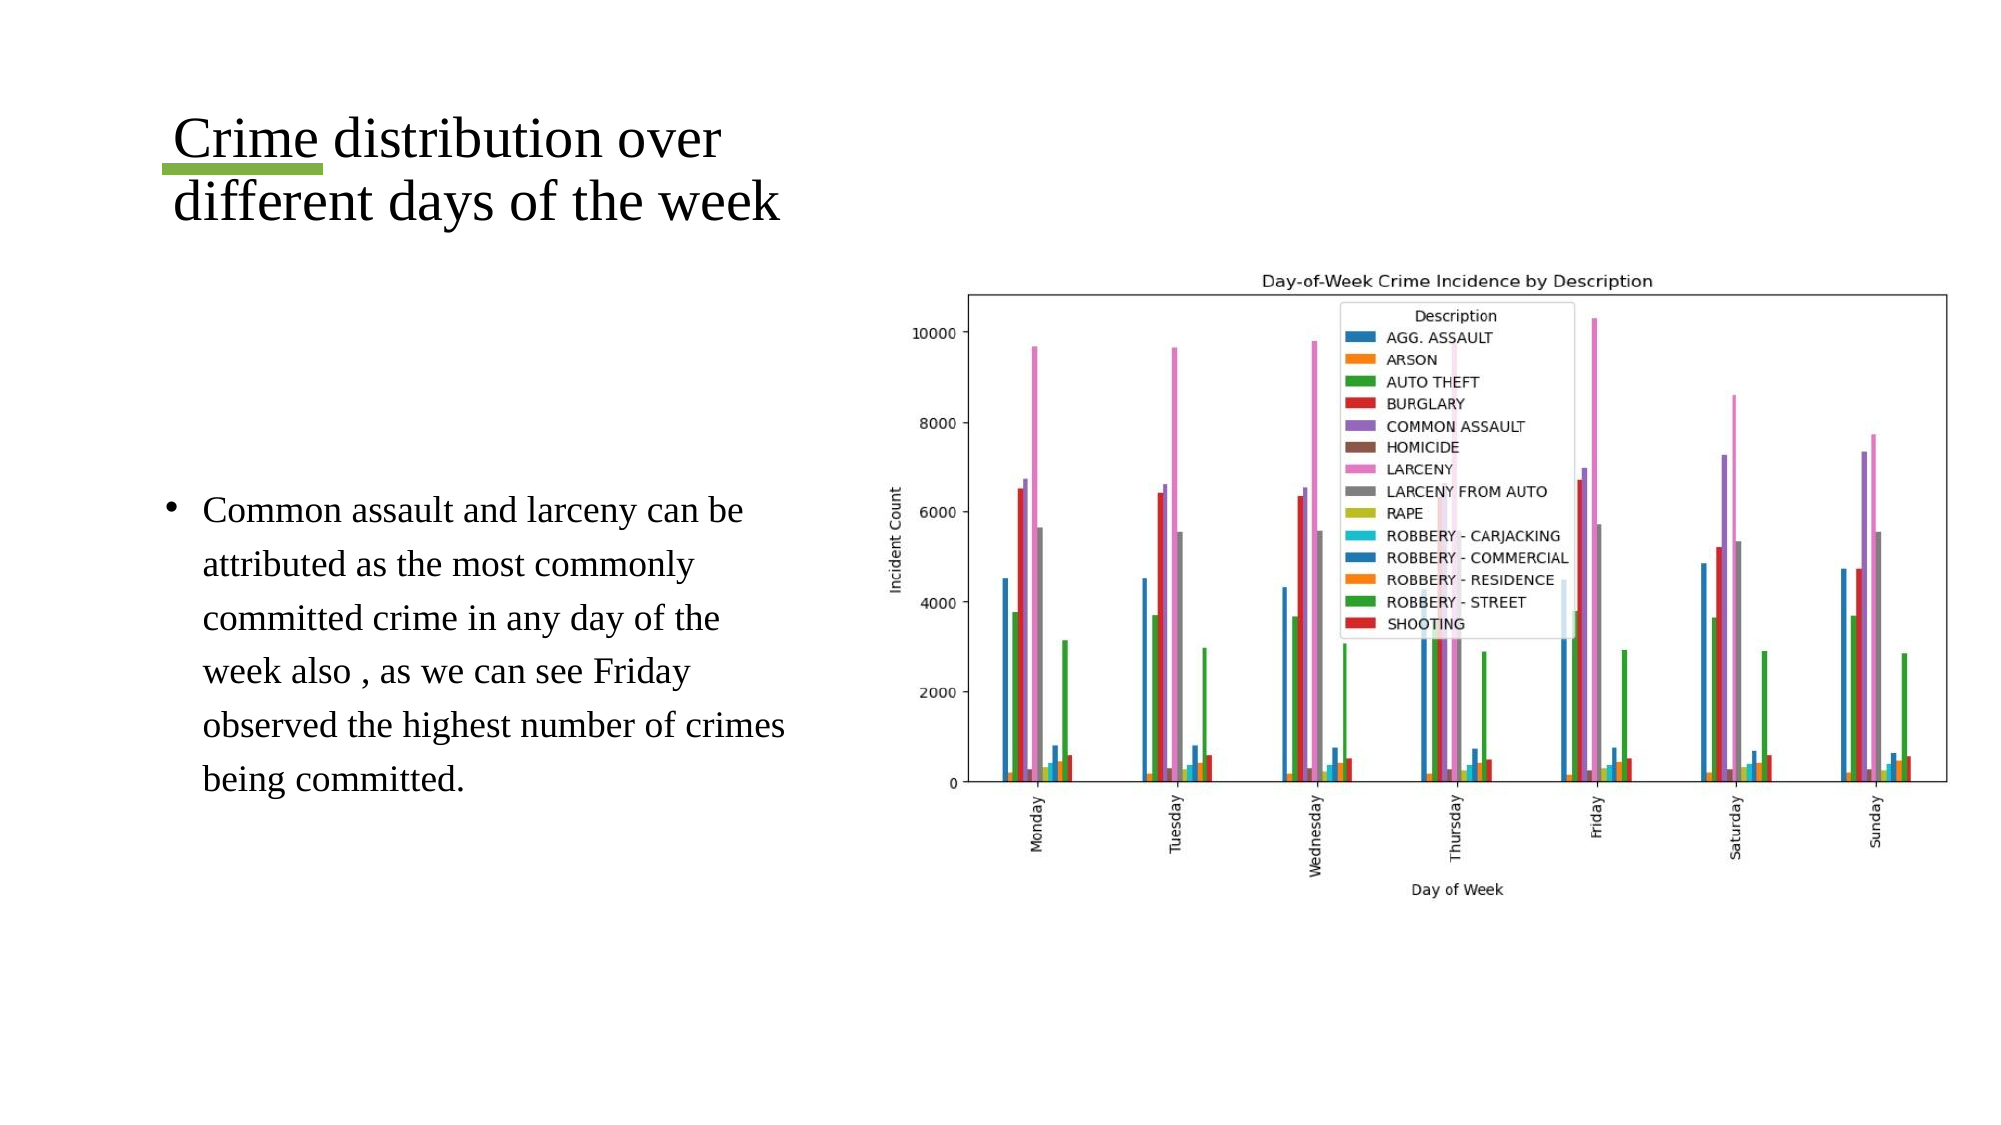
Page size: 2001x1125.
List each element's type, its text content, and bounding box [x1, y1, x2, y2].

list Common assault and larceny can be attributed as the most commonly committed crime in any day of the week also , as we can see Friday observed the highest number of crimes being committed. [150, 468, 820, 975]
title Crime distribution over different days of the week [158, 99, 829, 316]
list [884, 249, 1982, 909]
